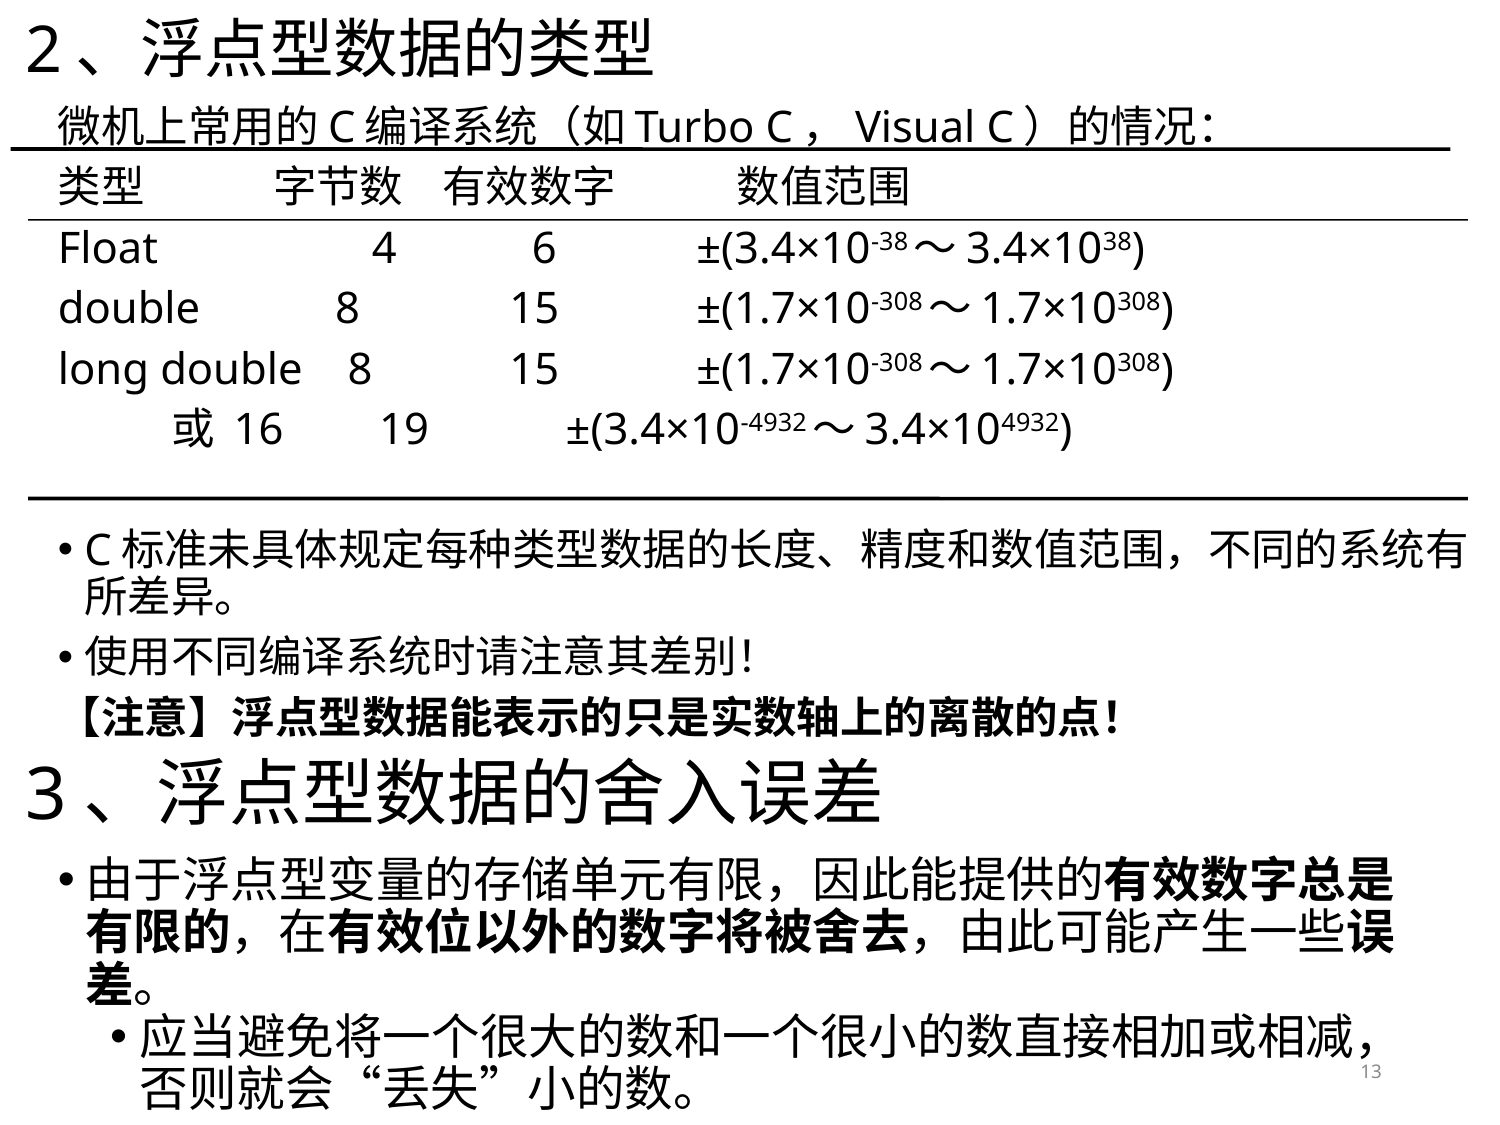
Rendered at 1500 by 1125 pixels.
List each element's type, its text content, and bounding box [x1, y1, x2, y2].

title 2、浮点型数据的类型 [10, 9, 1305, 95]
text_box 由于浮点型变量的存储单元有限，因此能提供的有效数字总是有限的，在有效位以外的数字将被舍去，由此可能产生一些误差。 应当避免将一个很大的数和一个很小的数直接相加或相减，否则就会“丢失”小的数。 [42, 848, 1418, 1125]
list 微机上常用的C编译系统（如Turbo C，Visual C）的情况： 类型 字节数 有效数字 数值范围 Float 4 6 ±(3.4×10-38～3.4×1038) double 8 15 ±(1.7×10-308～1.7×10308) long double 8 15 ±(1.7×10-308～1.7×10308) 或 16 19 ±(3.4×10-4932～3.4×104932) C标准未具体规定每种类型数据的长度、精度和数值范围，不同的系统有所差异。 使用不同编译系统时请注意其差别！ 【注意】浮点型数据能表示的只是实数轴上的离散的点！ [42, 97, 1500, 755]
text_box 3、浮点型数据的舍入误差 [10, 748, 906, 844]
